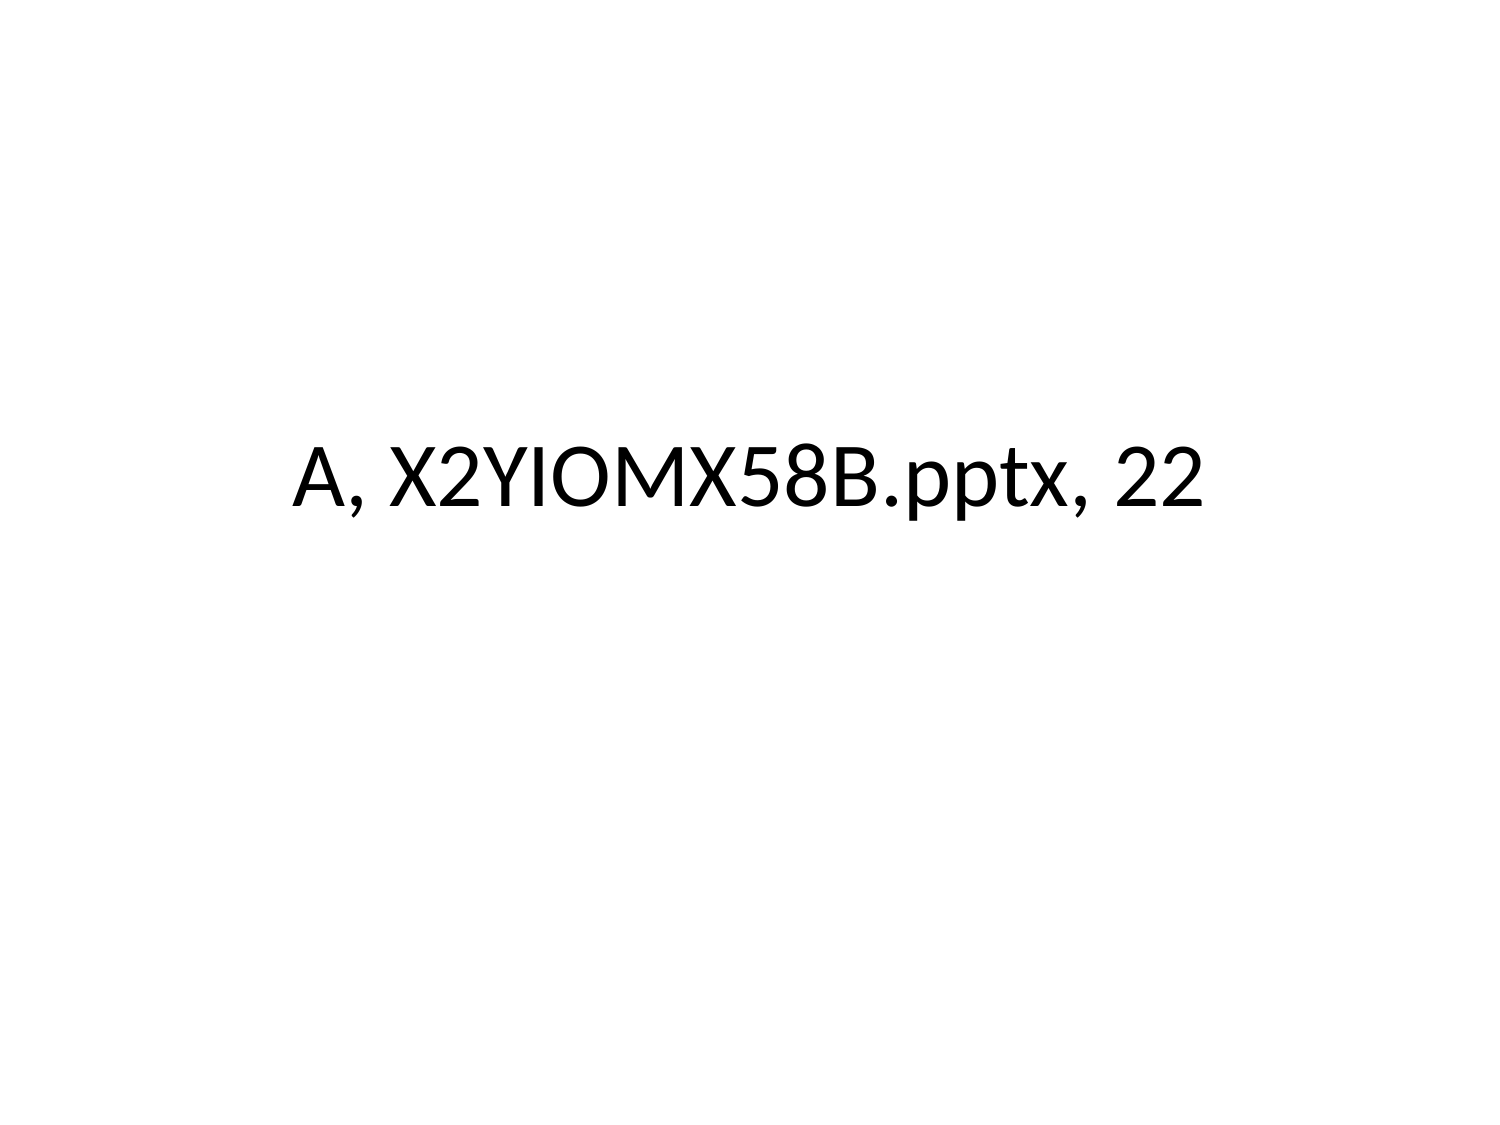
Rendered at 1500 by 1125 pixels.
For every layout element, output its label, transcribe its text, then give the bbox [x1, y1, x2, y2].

title A, X2YIOMX58B.pptx, 22 [112, 349, 1388, 591]
